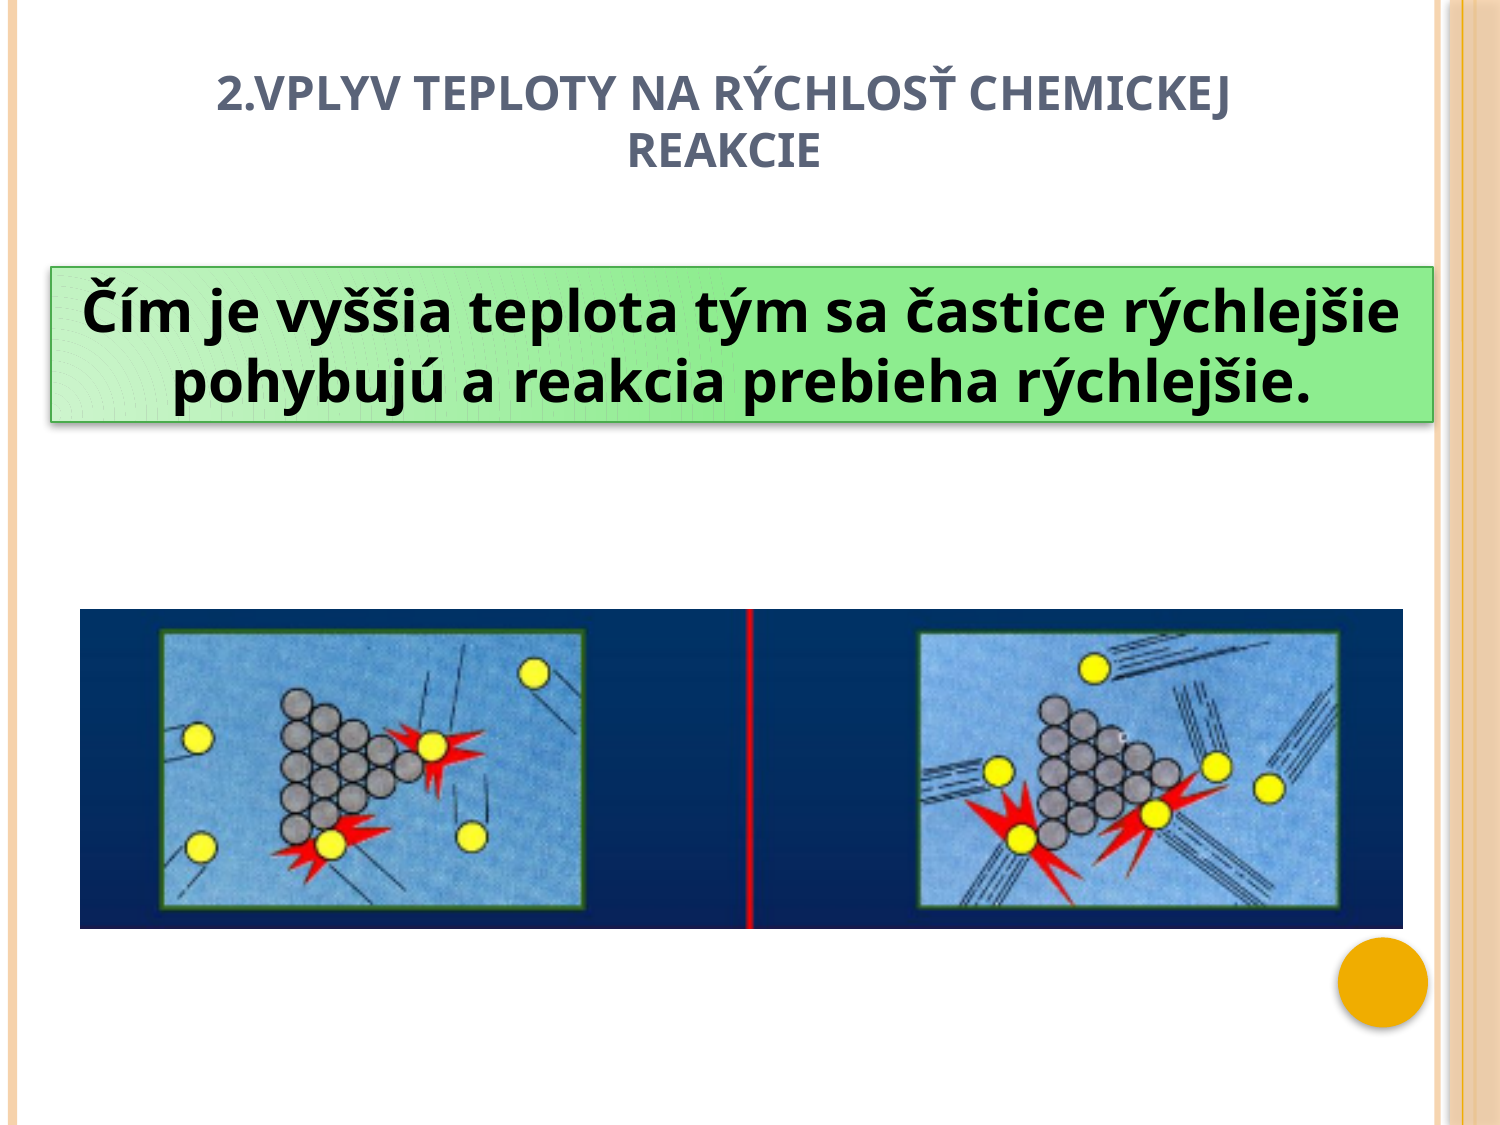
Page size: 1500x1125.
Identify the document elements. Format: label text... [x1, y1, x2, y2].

text_box Čím je vyššia teplota tým sa častice rýchlejšie pohybujú a reakcia prebieha rýchlejšie. [50, 266, 1434, 423]
title 2.Vplyv teploty na rýchlosť chemickej reakcie [112, 54, 1338, 185]
picture [79, 609, 1403, 930]
